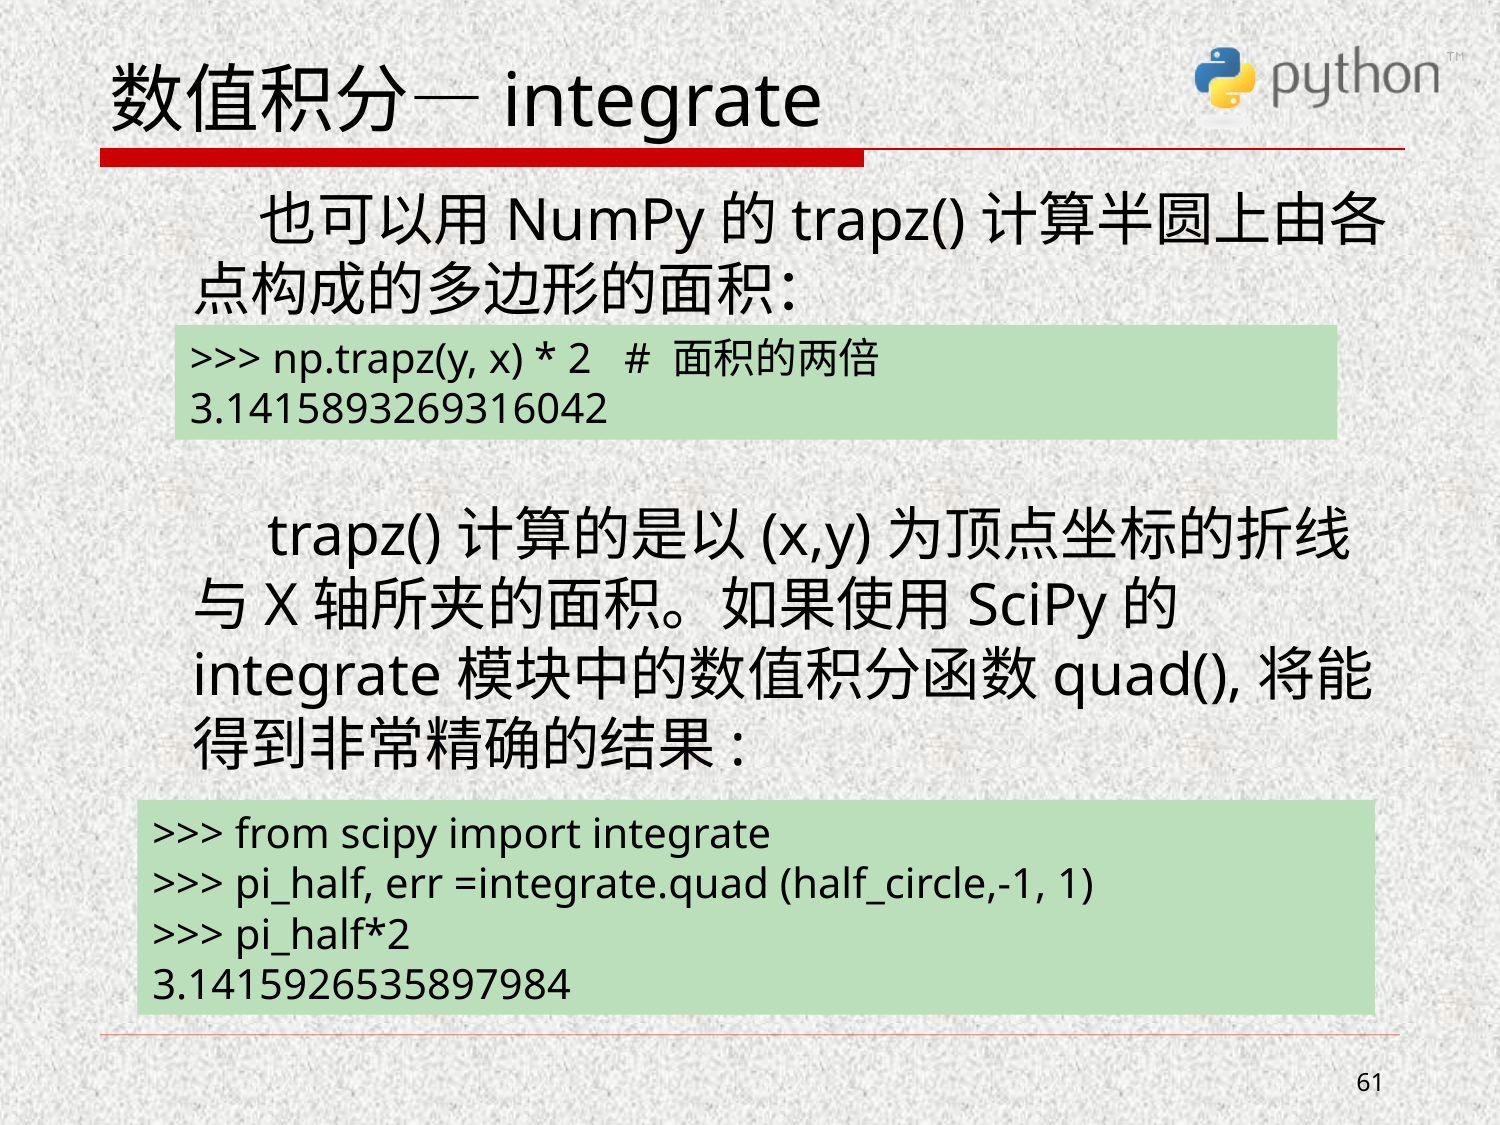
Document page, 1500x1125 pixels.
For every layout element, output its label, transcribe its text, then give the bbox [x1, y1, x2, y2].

text_box >>> from scipy import integrate >>> pi_half, err =integrate.quad (half_circle,-1, 1) >>> pi_half*2 3.1415926535897984 [137, 799, 1375, 1015]
list 也可以用NumPy的trapz()计算半圆上由各点构成的多边形的面积： trapz()计算的是以(x,y)为顶点坐标的折线与X轴所夹的面积。如果使用SciPy的integrate模块中的数值积分函数quad(),将能得到非常精确的结果: [99, 174, 1413, 990]
picture [0, 0, 1500, 1125]
slide_number 61 [1074, 1058, 1401, 1103]
text_box >>> np.trapz(y, x) * 2 # 面积的两倍 3.1415893269316042 [174, 324, 1338, 440]
title 数值积分—integrate [94, 50, 1407, 149]
